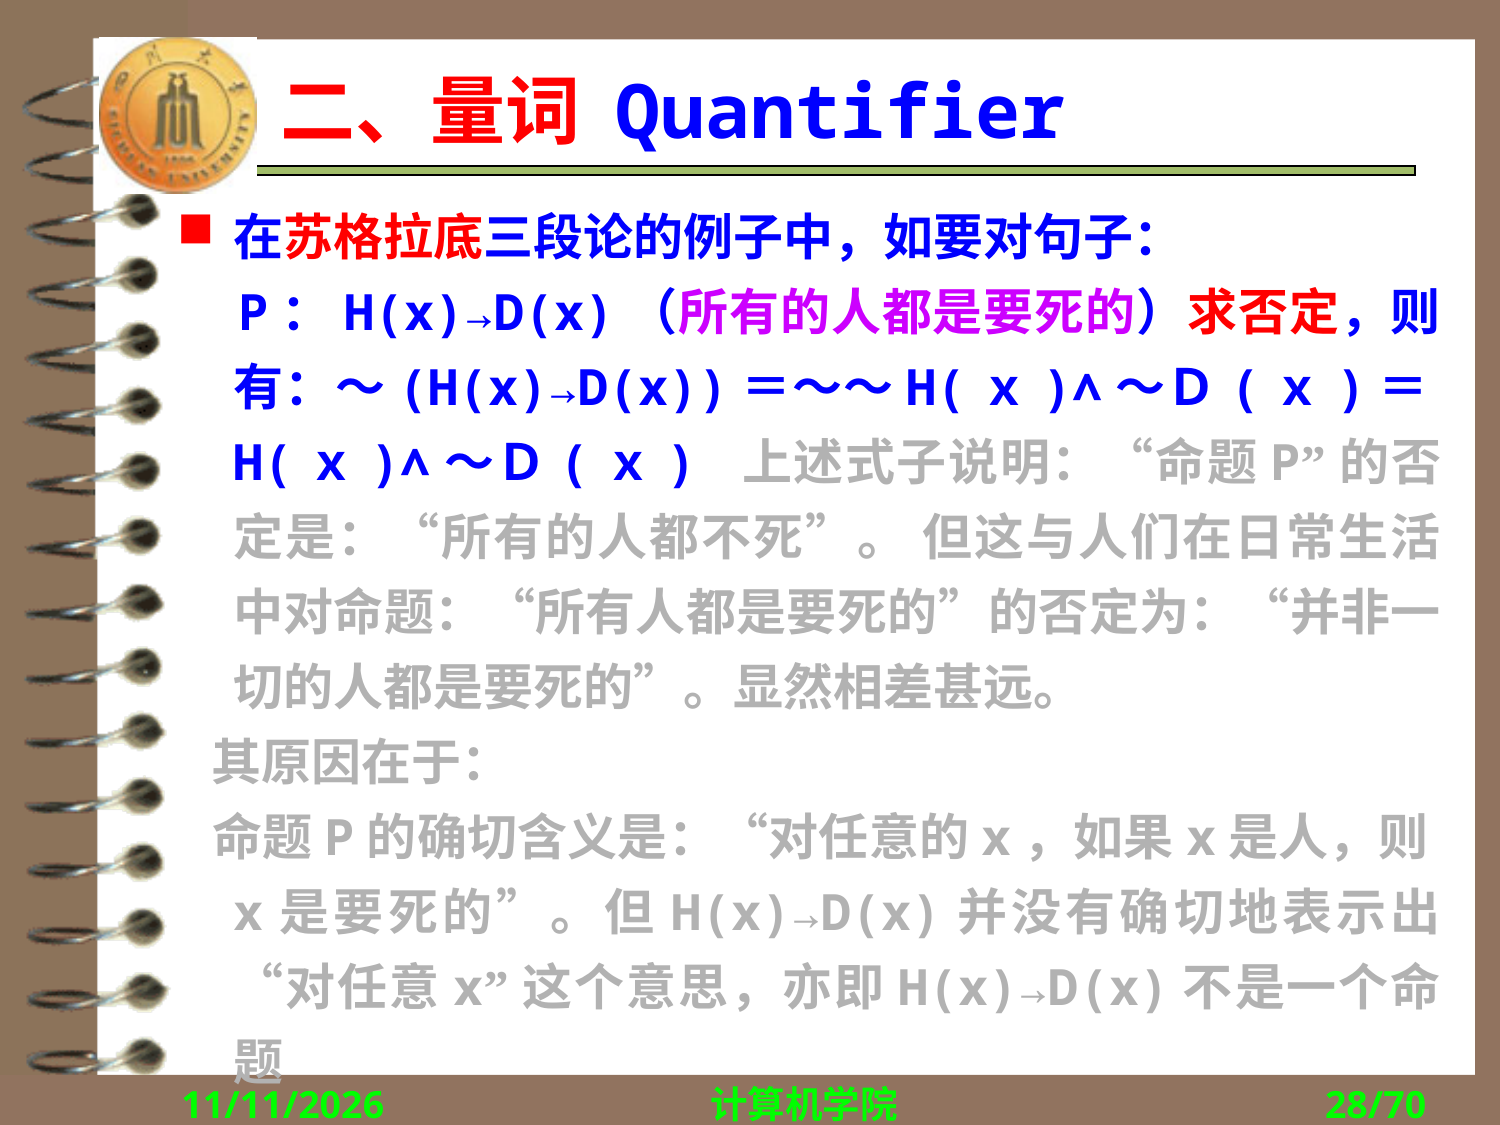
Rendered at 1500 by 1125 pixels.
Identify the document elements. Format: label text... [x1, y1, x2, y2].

footer 计算机学院 [479, 1073, 1128, 1100]
title 二、量词 Quantifier [265, 50, 1415, 168]
picture [0, 0, 257, 1075]
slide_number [166, 1073, 479, 1100]
slide_number 28/70 [1128, 1073, 1442, 1100]
list 在苏格拉底三段论的例子中，如要对句子： P：H(x)→D(x)（所有的人都是要死的）求否定，则有：～(H(x)→D(x))＝～～H(ｘ)∧～Ｄ(ｘ)＝H(ｘ)∧～Ｄ(ｘ) 上述式子说明：“命题P”的否定是：“所有的人都不死”。 但这与人们在日常生活中对命题：“所有人都是要死的”的否定为：“并非一切的人都是要死的”。显然相差甚远。 其原因在于： 命题P的确切含义是：“对任意的x，如果x是人，则x是要死的”。但H(x)→D(x)并没有确切地表示出“对任意x”这个意思，亦即H(x)→D(x)不是一个命题 [171, 184, 1447, 1022]
